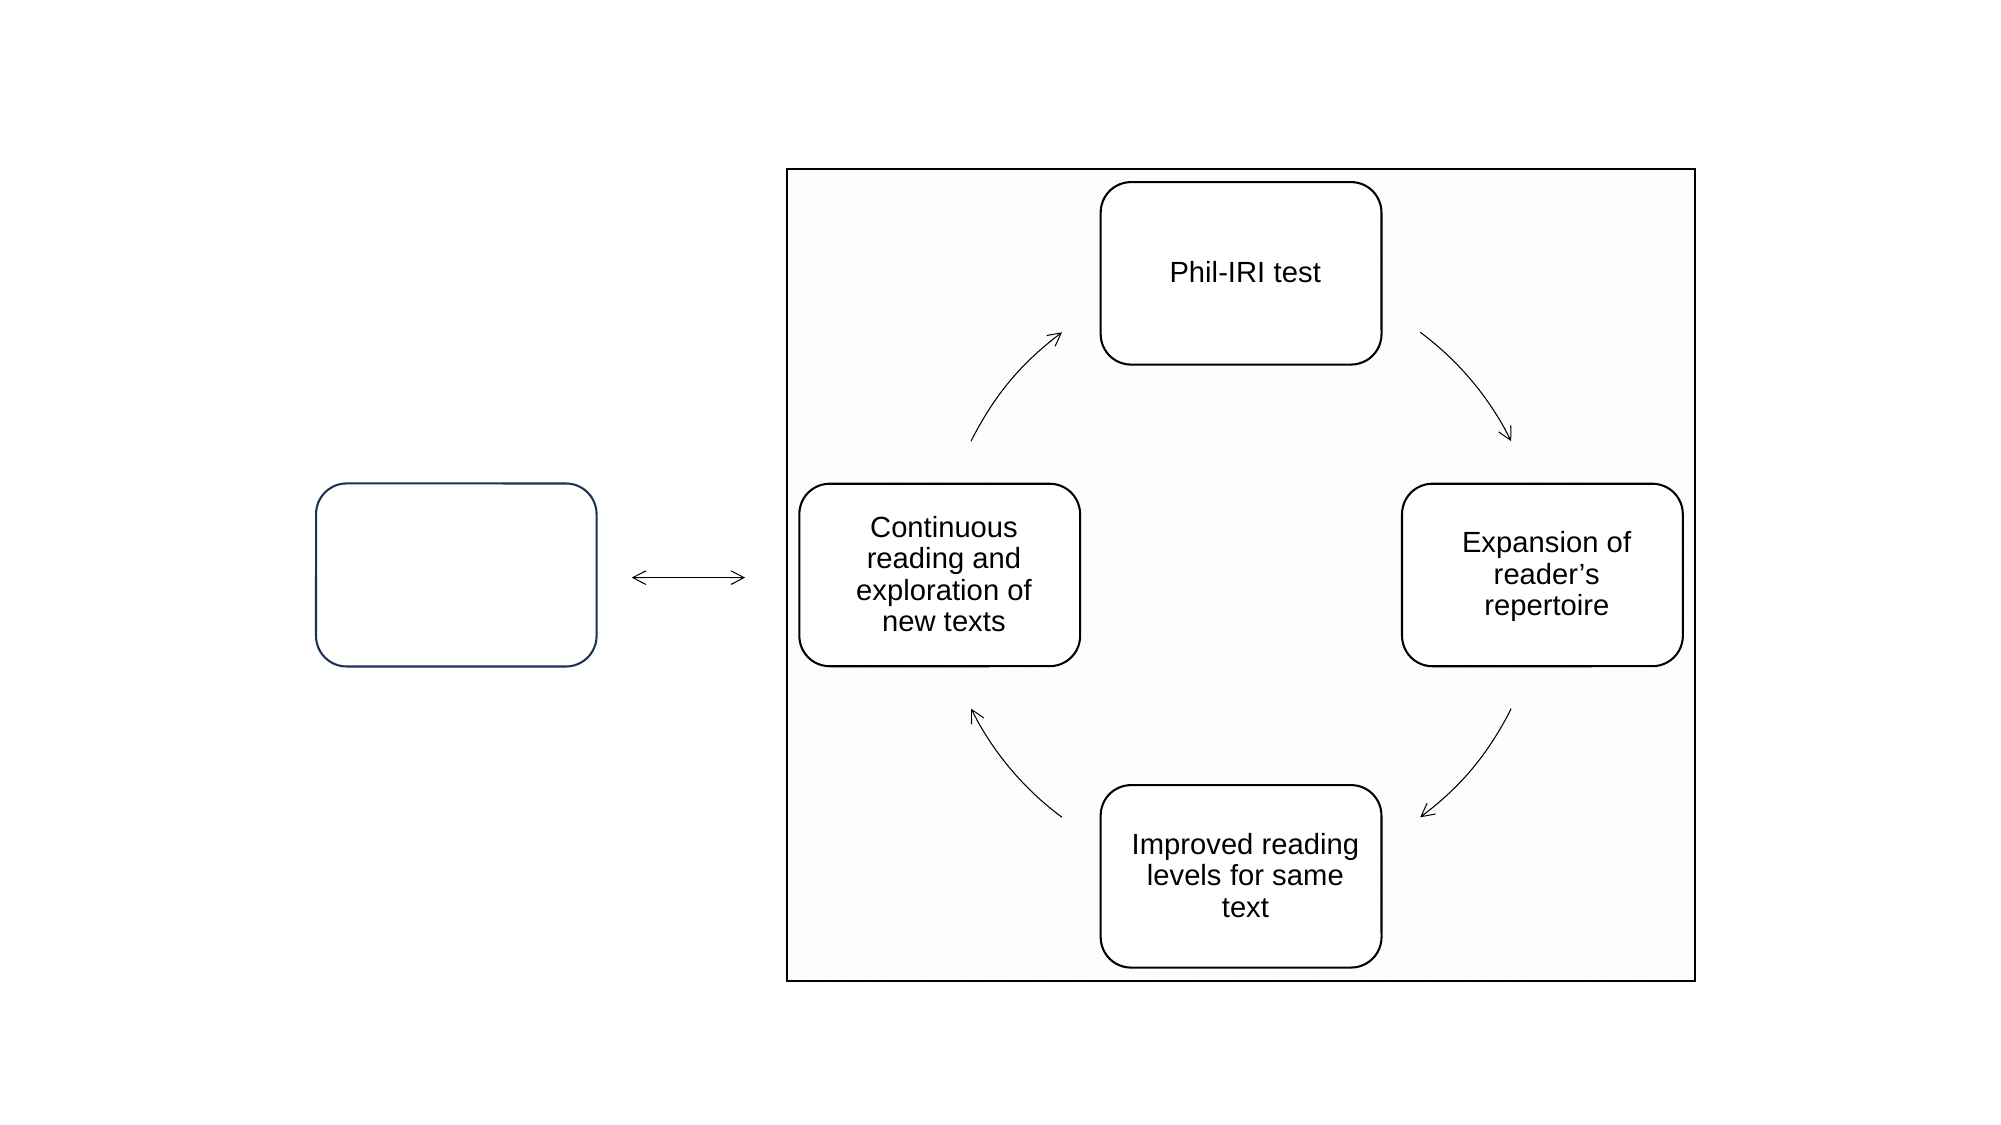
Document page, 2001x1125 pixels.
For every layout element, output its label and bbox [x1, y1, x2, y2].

text_box [773, 181, 1709, 968]
text_box [786, 168, 1696, 181]
text_box [314, 482, 598, 668]
text_box [786, 968, 1696, 982]
